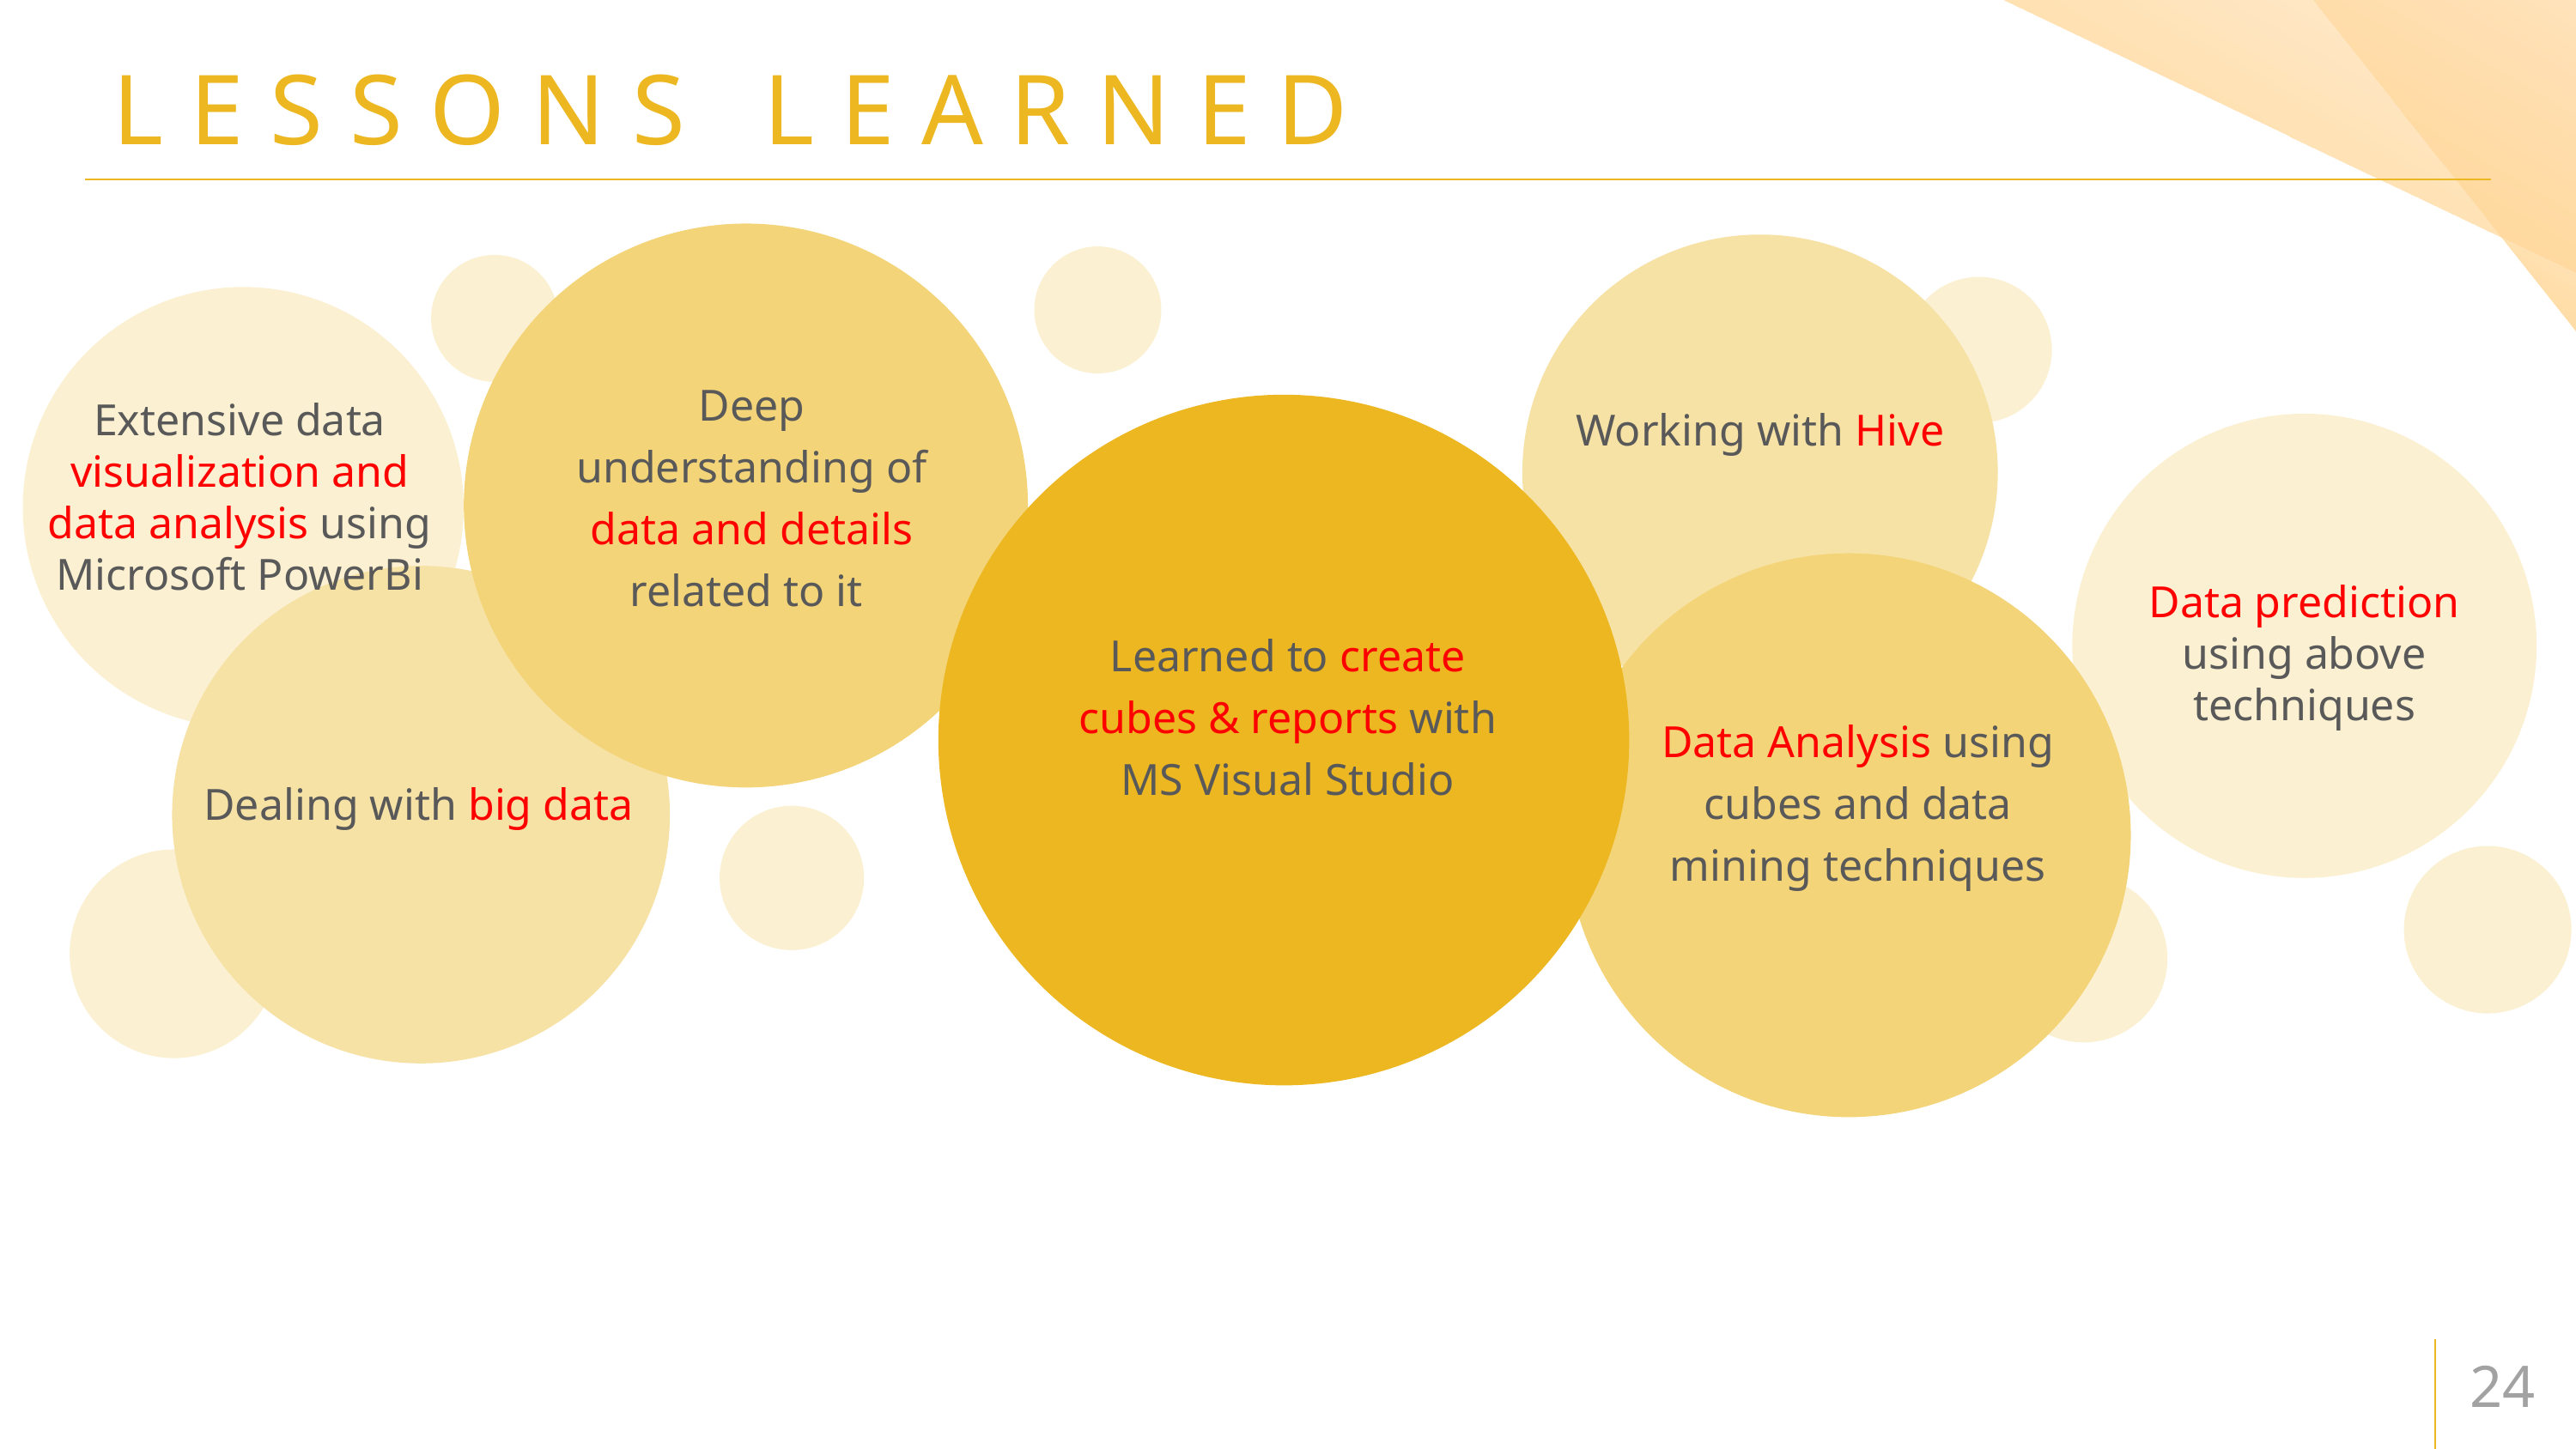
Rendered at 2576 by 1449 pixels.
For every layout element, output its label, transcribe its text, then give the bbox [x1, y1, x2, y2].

list Data Analysis using cubes and data mining techniques [1633, 692, 2082, 802]
list Deep understanding of data and details related to it [527, 356, 976, 465]
list Data prediction using above techniques [2080, 563, 2529, 673]
list Working with Hive [1536, 391, 1984, 501]
list Extensive data visualization and data analysis using Microsoft PowerBi [15, 380, 465, 490]
slide_number 24 [2446, 1350, 2575, 1428]
title LESSONS LEARNED [89, 27, 2448, 186]
list Dealing with big data [161, 765, 677, 875]
list Learned to create cubes & reports with MS Visual Studio [1025, 606, 1551, 716]
